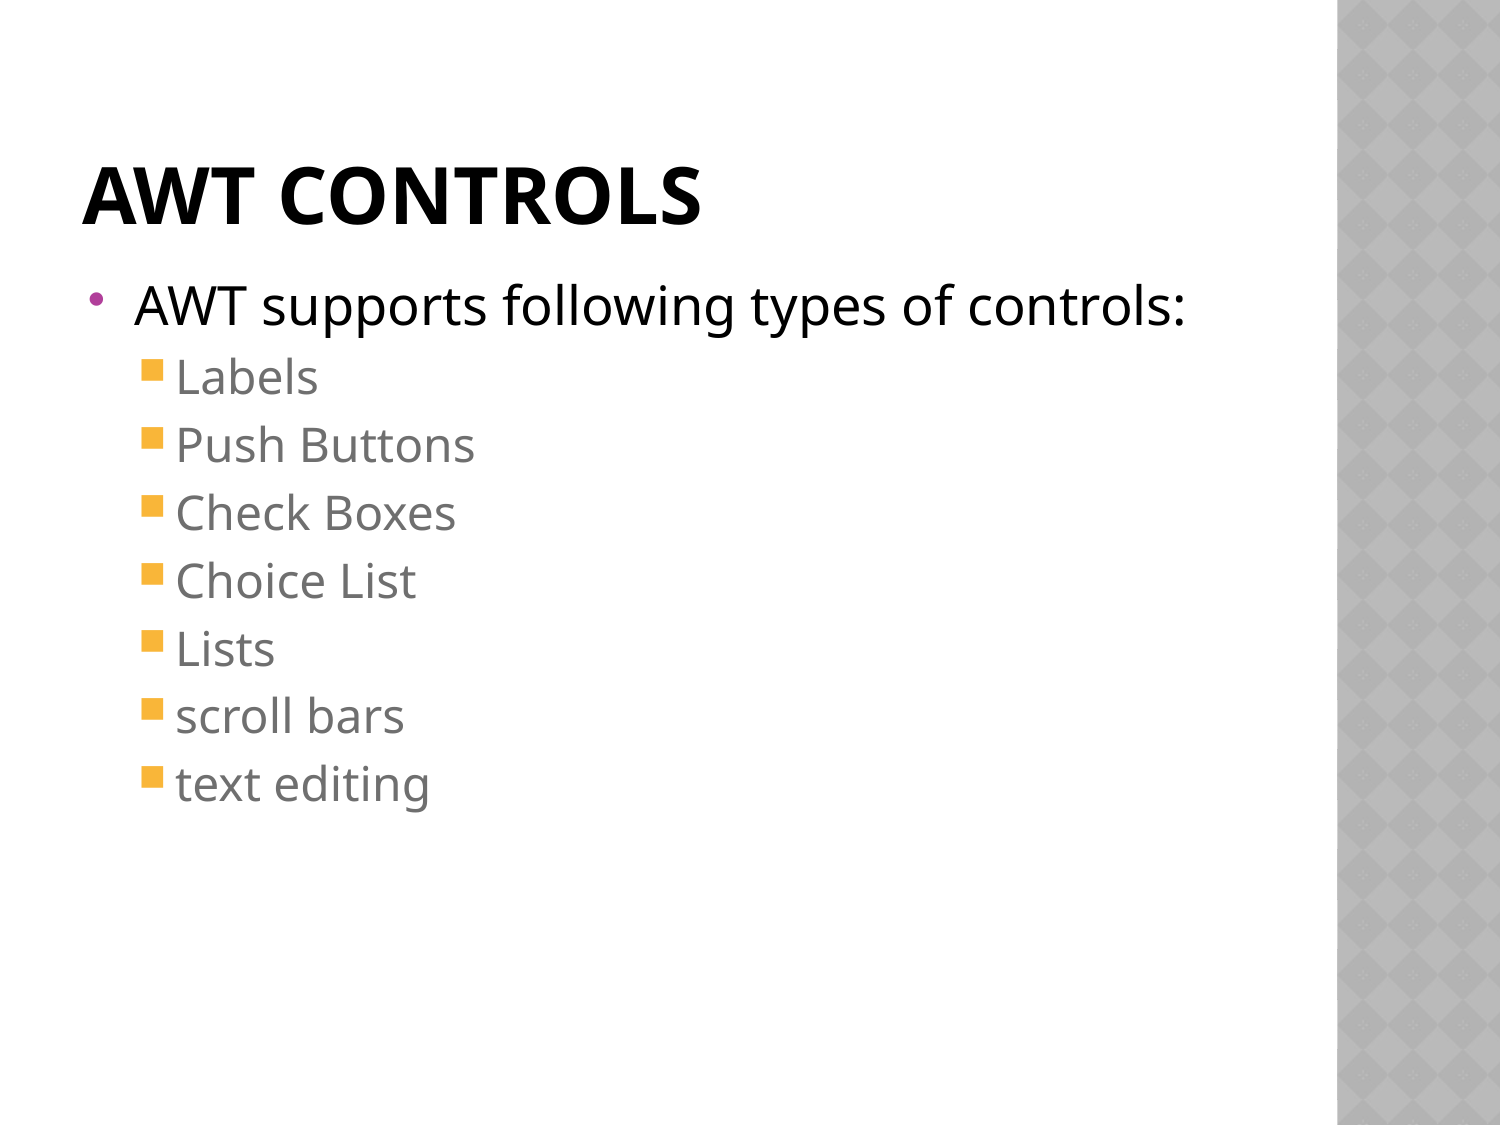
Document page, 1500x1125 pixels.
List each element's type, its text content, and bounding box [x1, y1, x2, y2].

list AWT supports following types of controls: Labels Push Buttons Check Boxes Choice List Lists scroll bars text editing [75, 264, 1263, 1059]
title awt controls [75, 52, 1263, 240]
